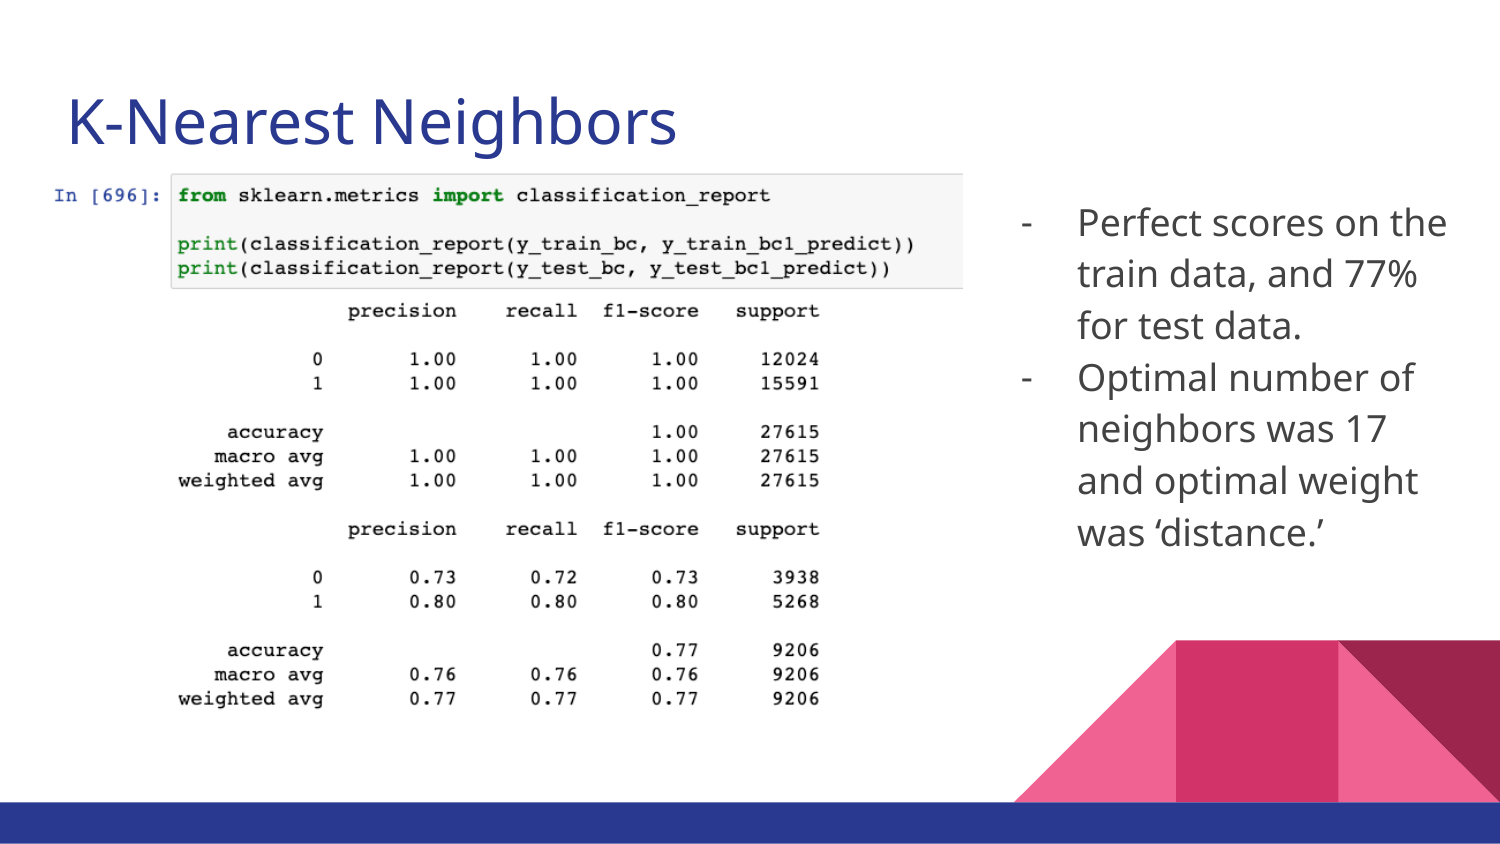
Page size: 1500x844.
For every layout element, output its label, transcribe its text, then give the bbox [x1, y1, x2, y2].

title K-Nearest Neighbors [51, 67, 1449, 167]
picture [30, 168, 963, 737]
list Perfect scores on the train data, and 77% for test data. Optimal number of neighbors was 17 and optimal weight was ‘distance.’ [987, 176, 1468, 599]
